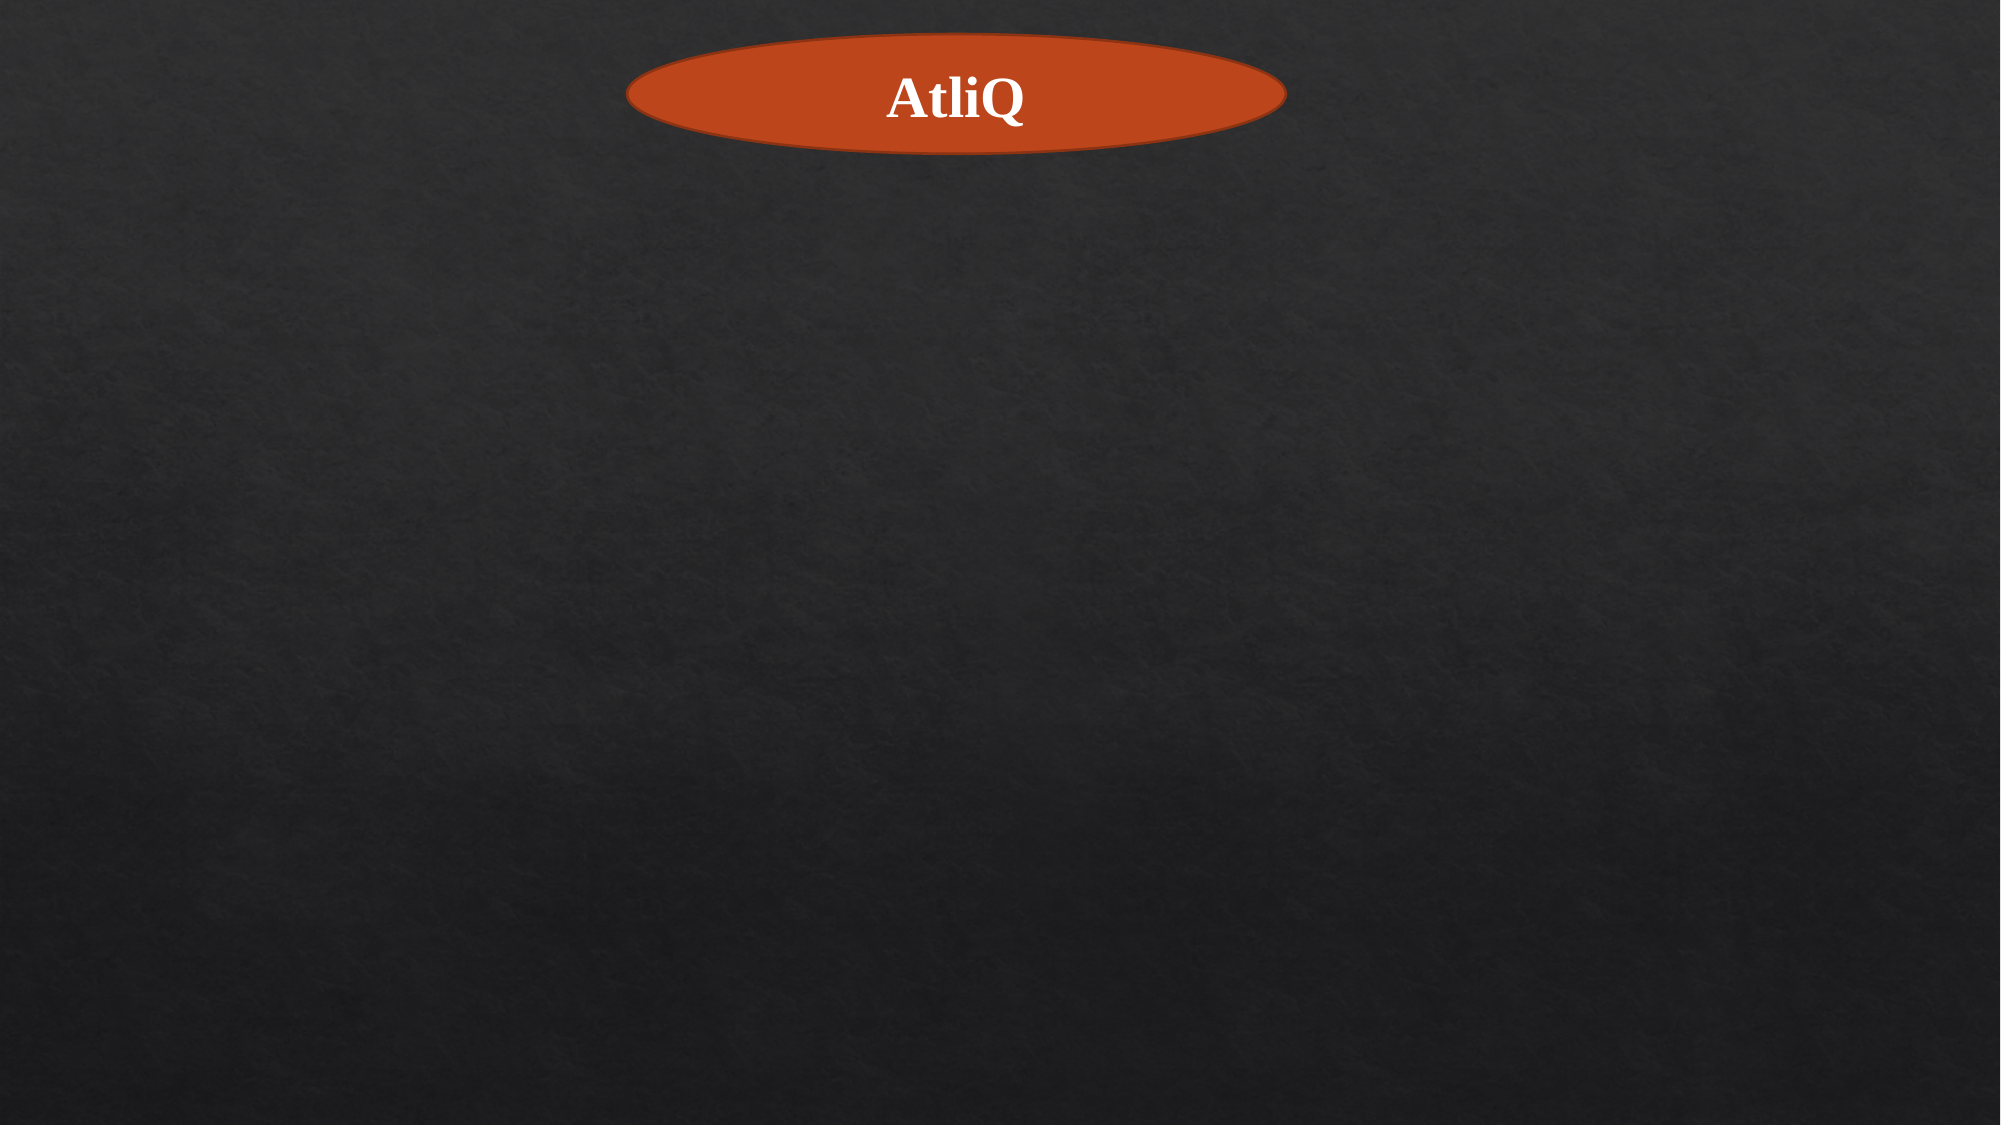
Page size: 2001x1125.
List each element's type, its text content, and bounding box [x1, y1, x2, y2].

text_box AtliQ [625, 32, 1288, 156]
